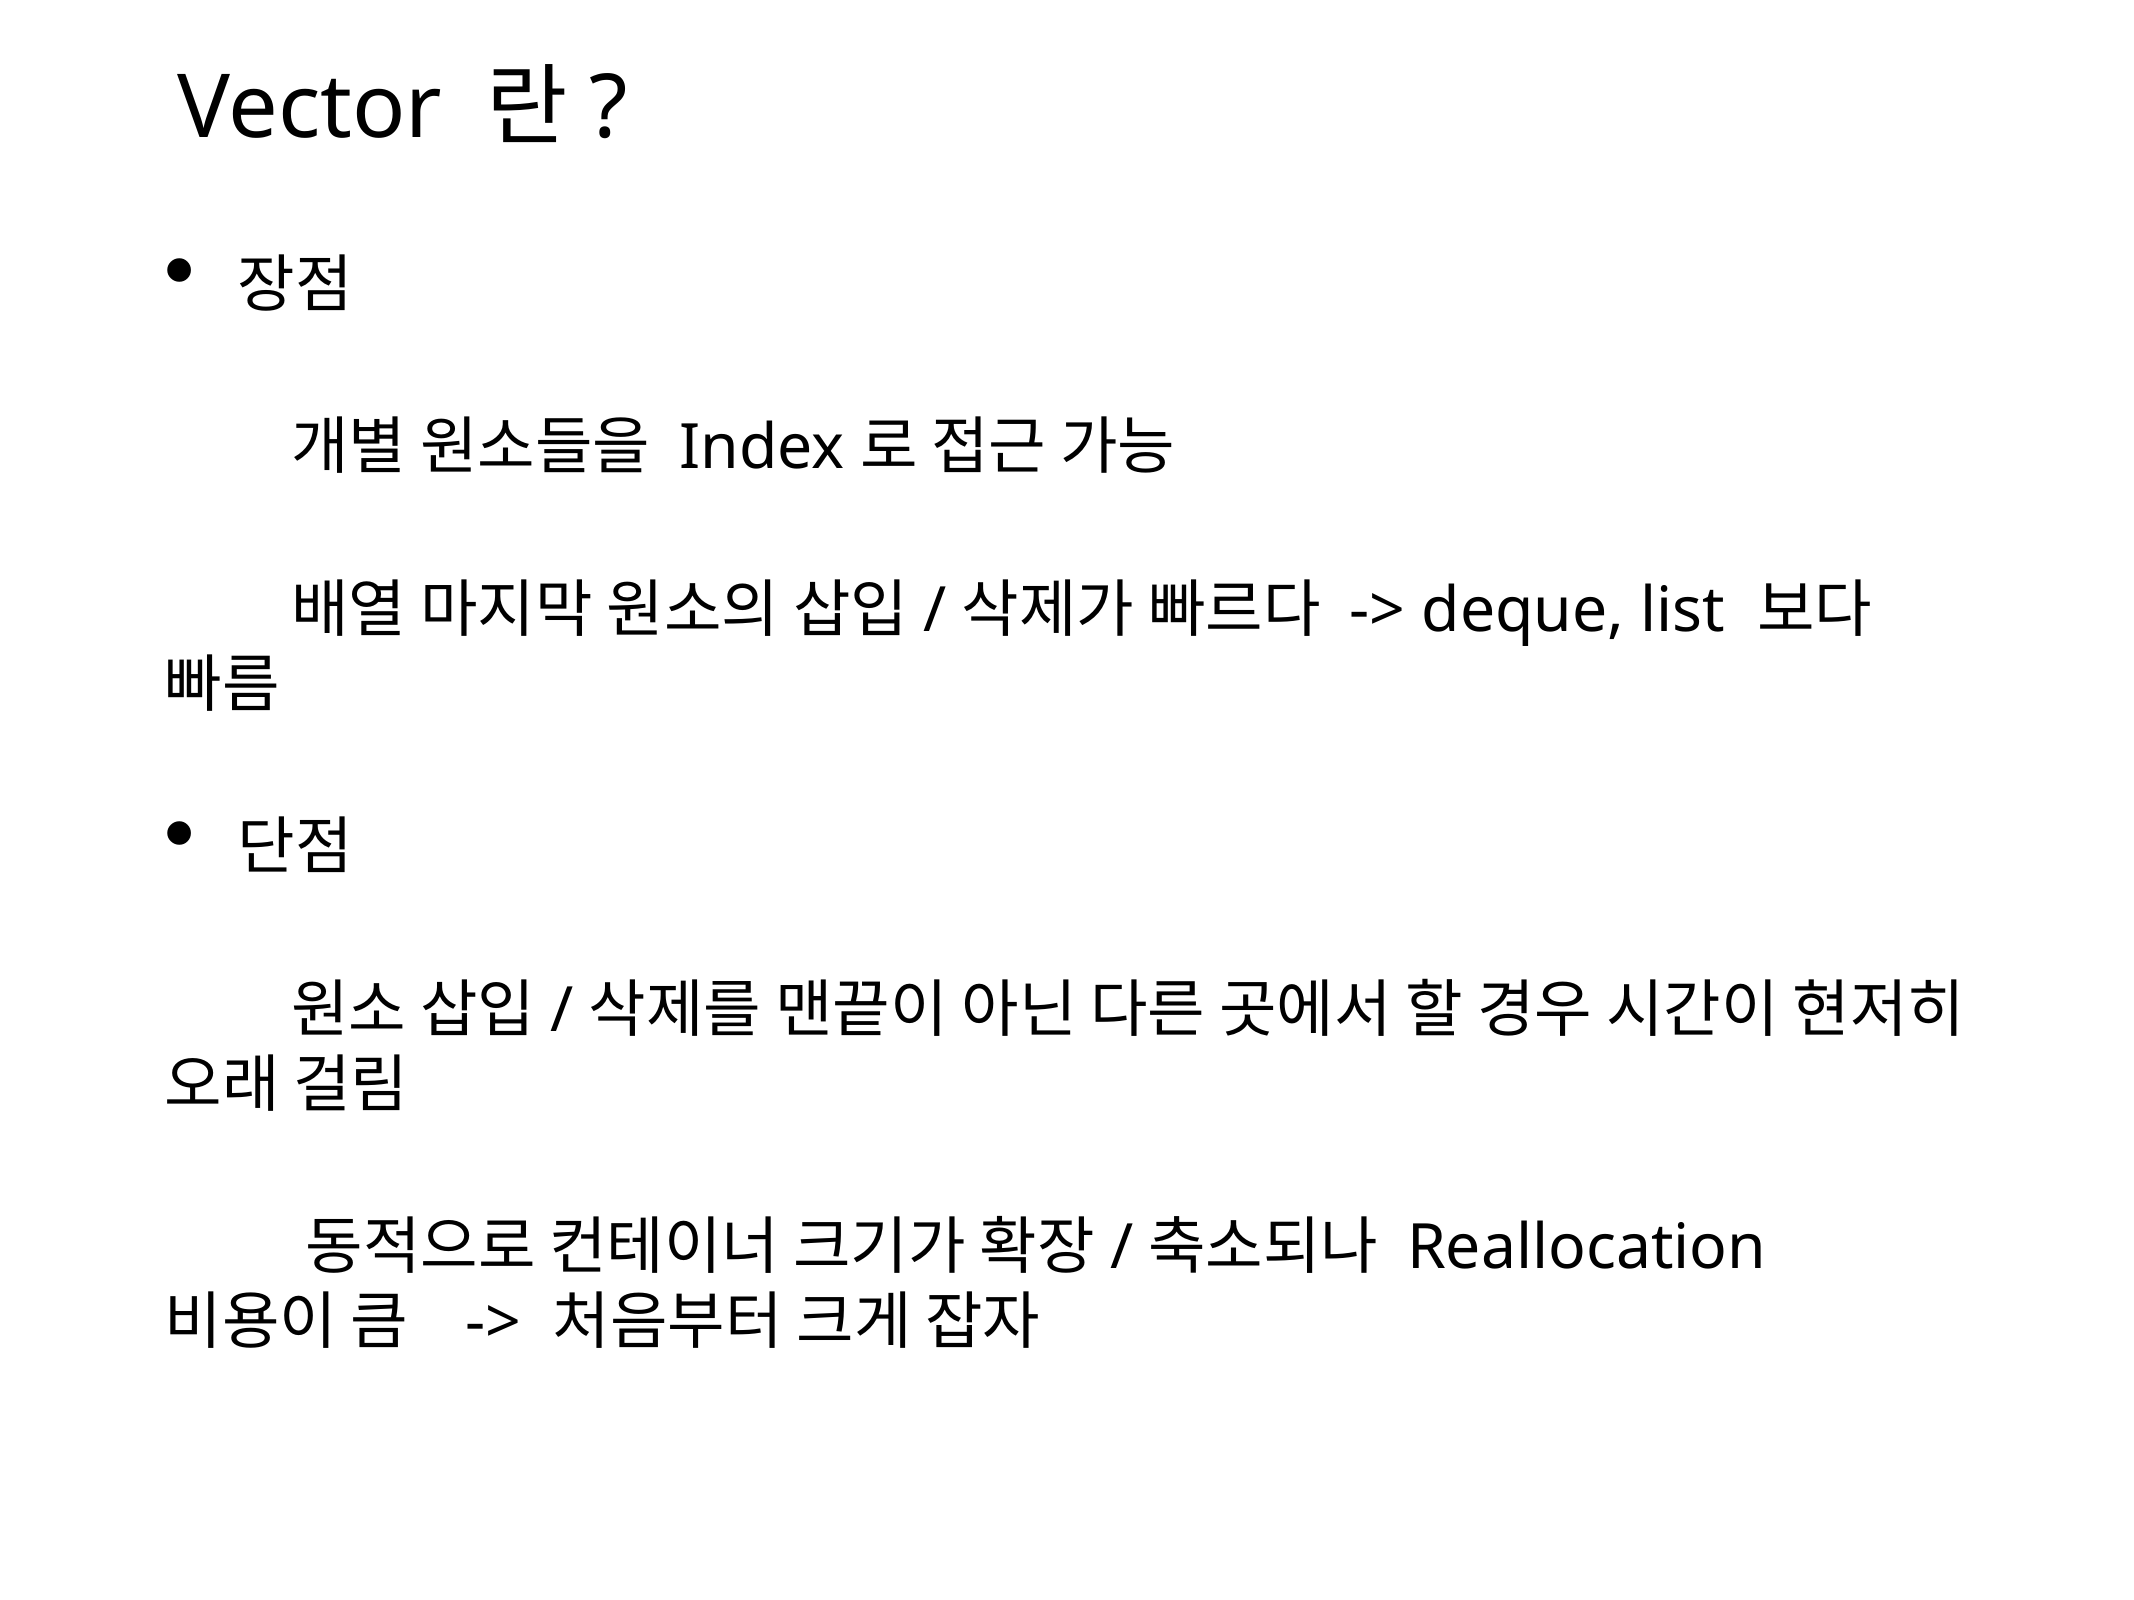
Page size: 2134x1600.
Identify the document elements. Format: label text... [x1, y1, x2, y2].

title Vector 란? [89, 36, 716, 168]
list 장점 개별 원소들을 Index로 접근 가능 배열 마지막 원소의 삽입/삭제가 빠르다 -> deque, list 보다 빠름 단점 원소 삽입/삭제를 맨끝이 아닌 다른 곳에서 할 경우 시간이 현저히 오래 걸림 동적으로 컨테이너 크기가 확장/축소되나 Reallocation 비용이 큼 -> 처음부터 크게 잡자 [155, 207, 1978, 1393]
